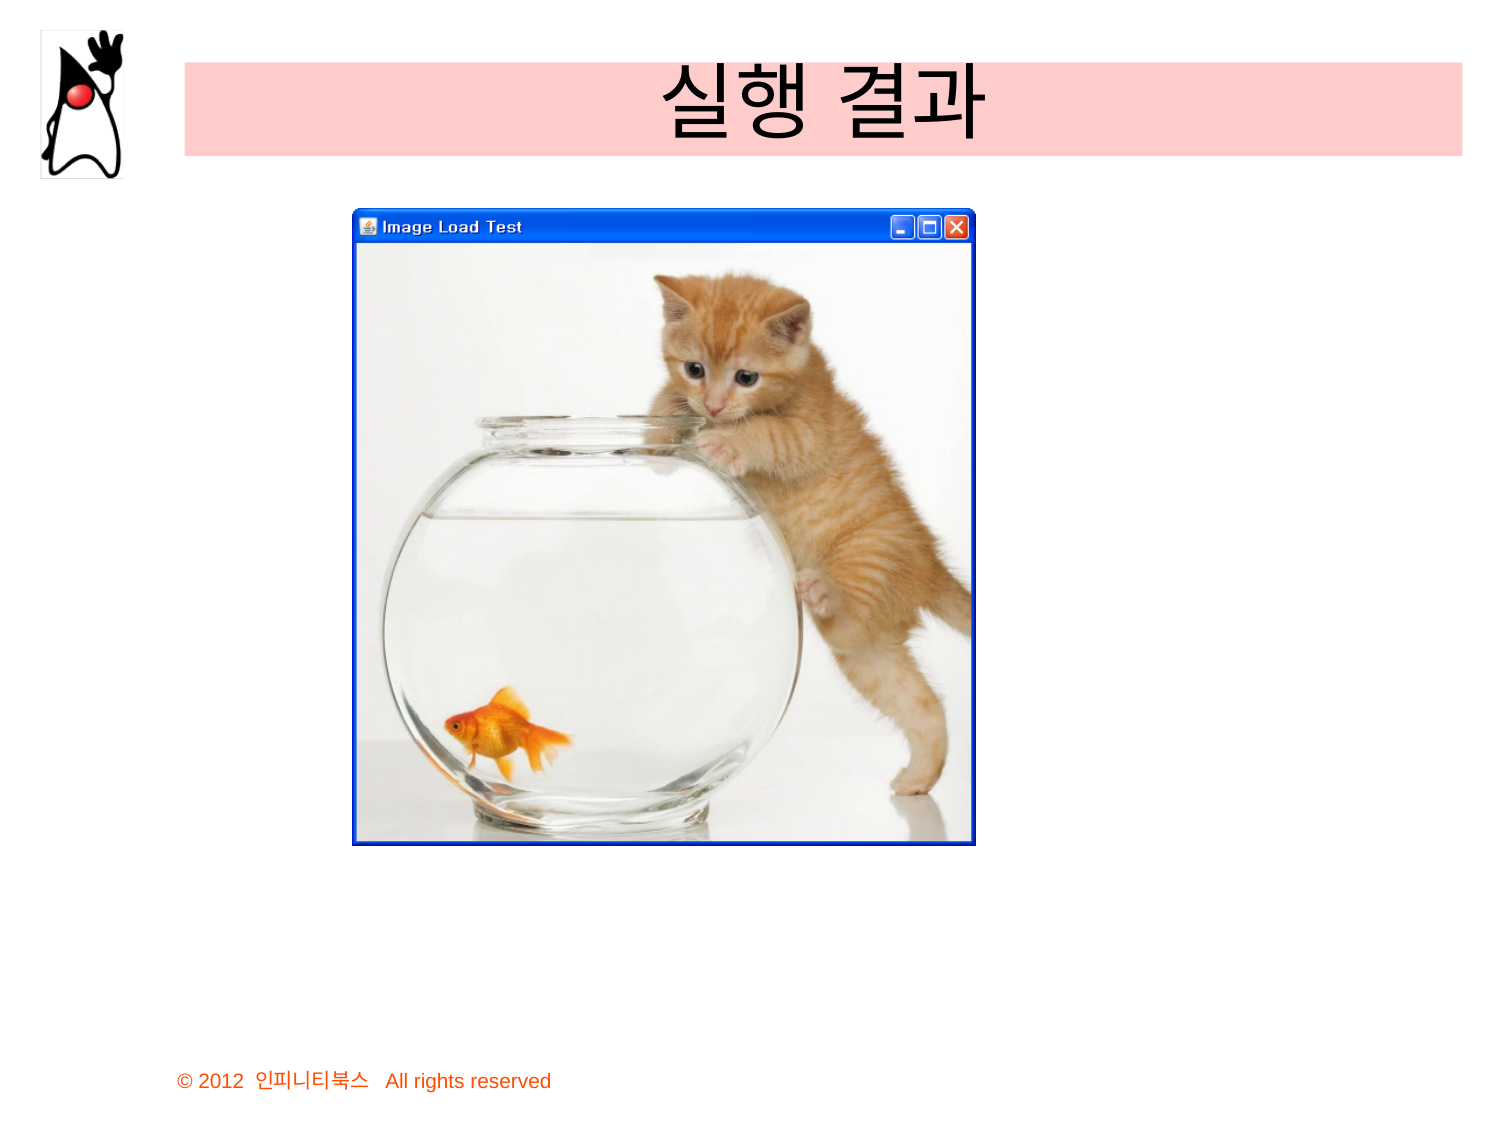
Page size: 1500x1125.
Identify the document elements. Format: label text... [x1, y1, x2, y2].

picture [39, 75, 124, 179]
picture [352, 208, 976, 846]
title 실행 결과 [184, 75, 1463, 157]
text_box [0, 0, 1500, 75]
